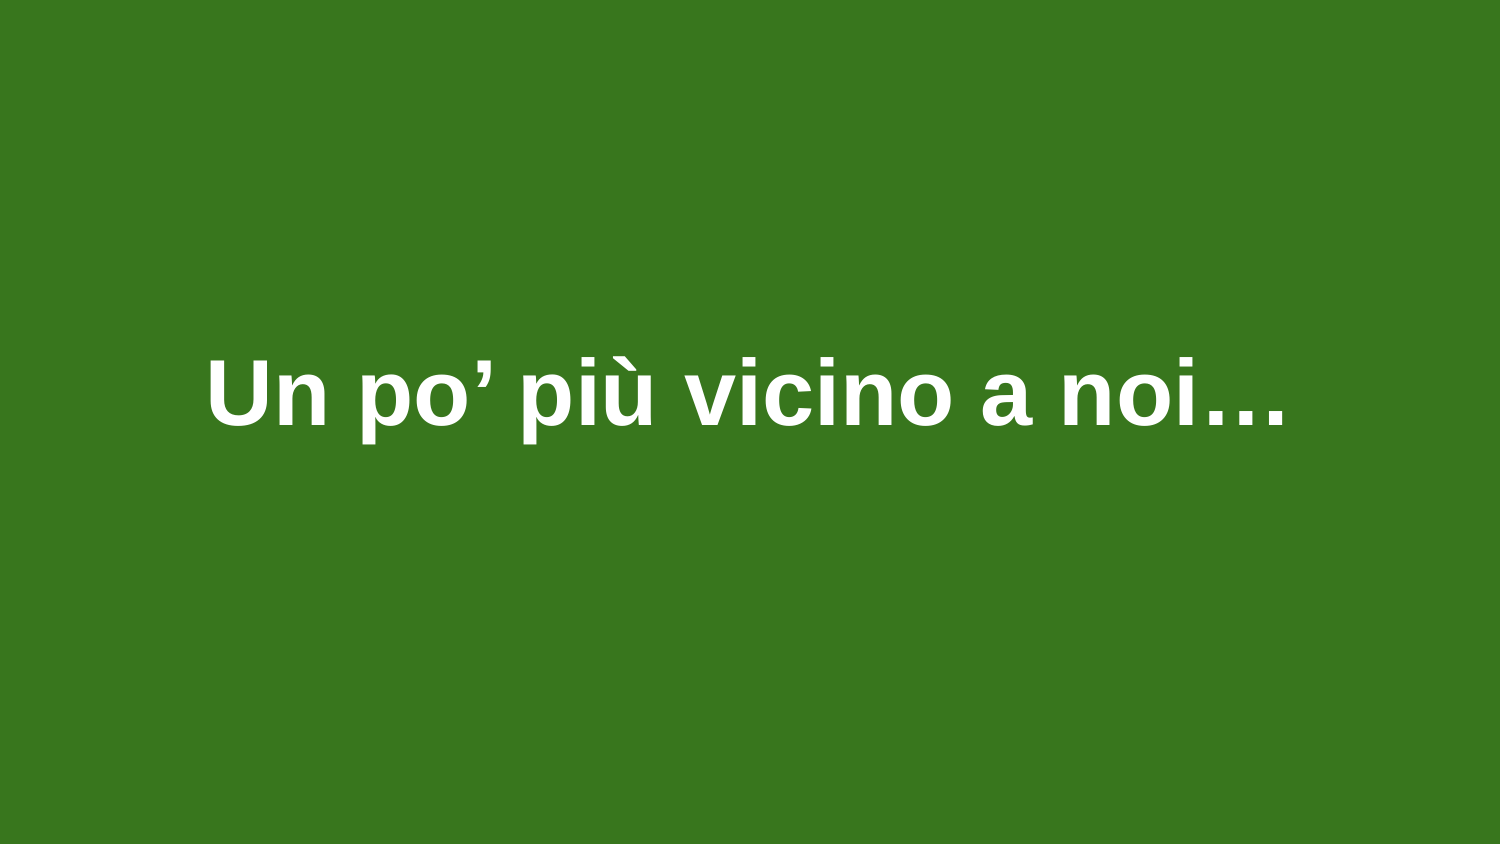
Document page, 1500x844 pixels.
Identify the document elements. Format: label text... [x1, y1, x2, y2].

title Un po’ più vicino a noi… [51, 122, 1449, 459]
